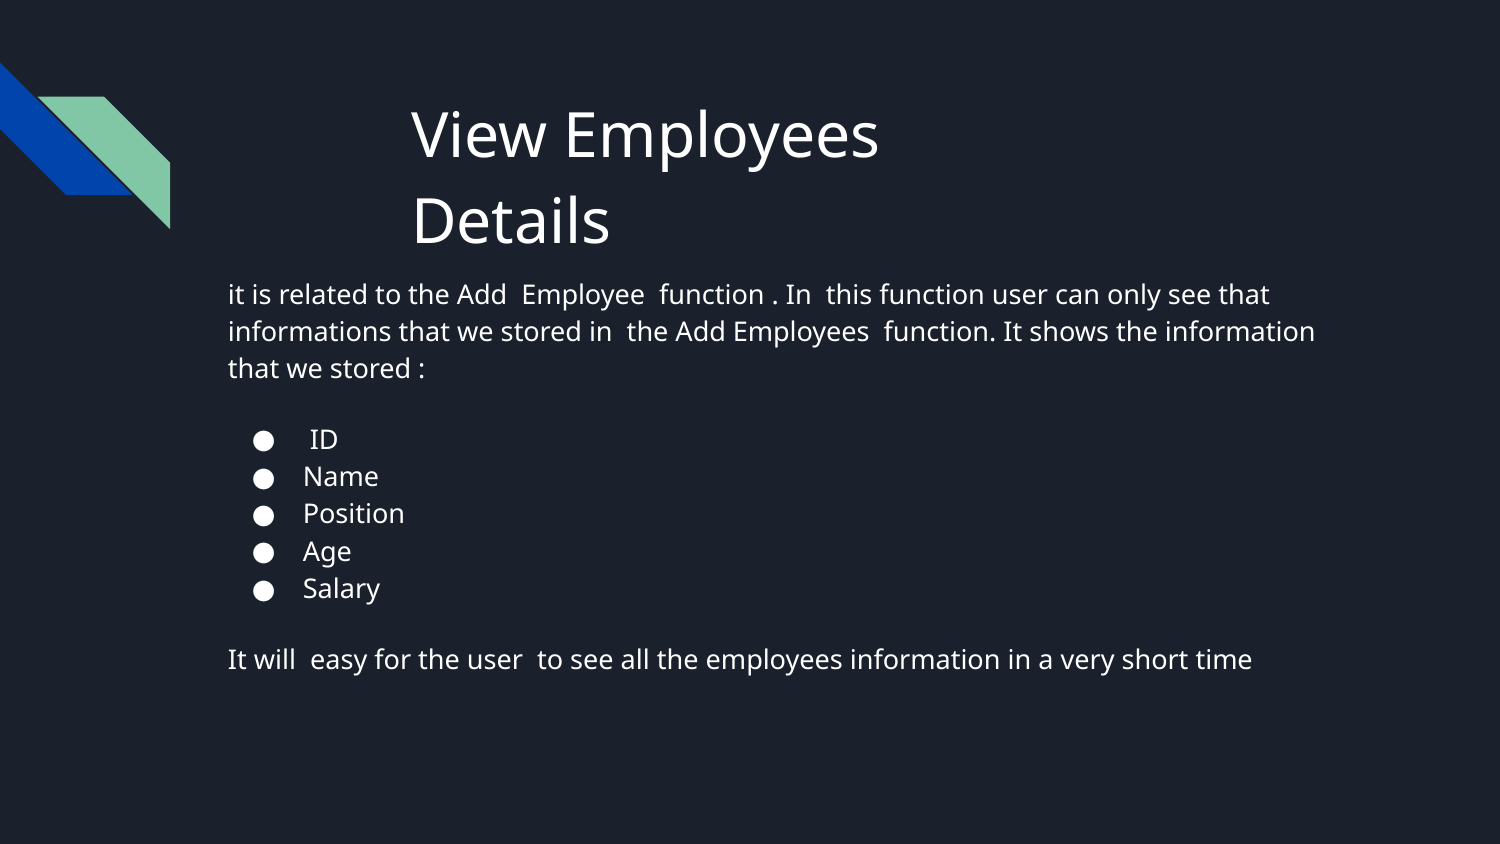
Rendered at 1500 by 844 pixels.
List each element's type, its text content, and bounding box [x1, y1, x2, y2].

list it is related to the Add Employee function . In this function user can only see that informations that we stored in the Add Employees function. It shows the information that we stored : ID Name Position Age Salary It will easy for the user to see all the employees information in a very short time [212, 257, 1368, 735]
title View Employees Details [395, 68, 1105, 219]
